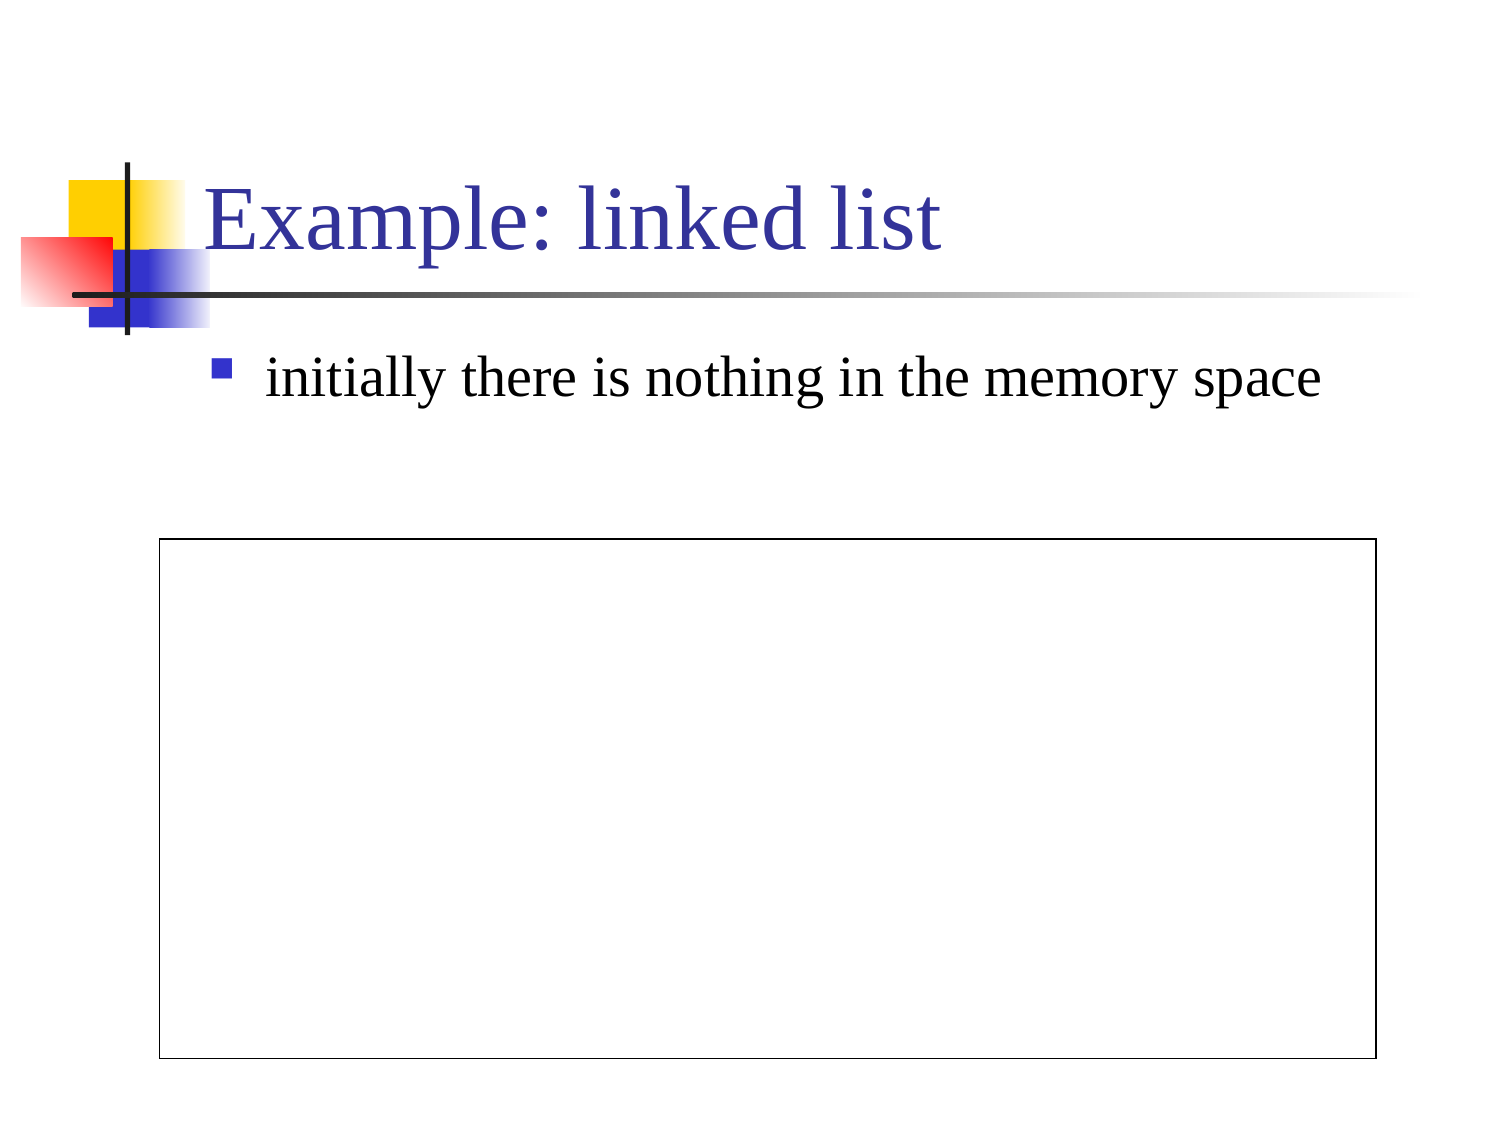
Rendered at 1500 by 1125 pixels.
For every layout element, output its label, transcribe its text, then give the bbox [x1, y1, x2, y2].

text_box [159, 538, 1376, 1059]
list initially there is nothing in the memory space [193, 331, 1469, 480]
title Example: linked list [188, 35, 1468, 275]
